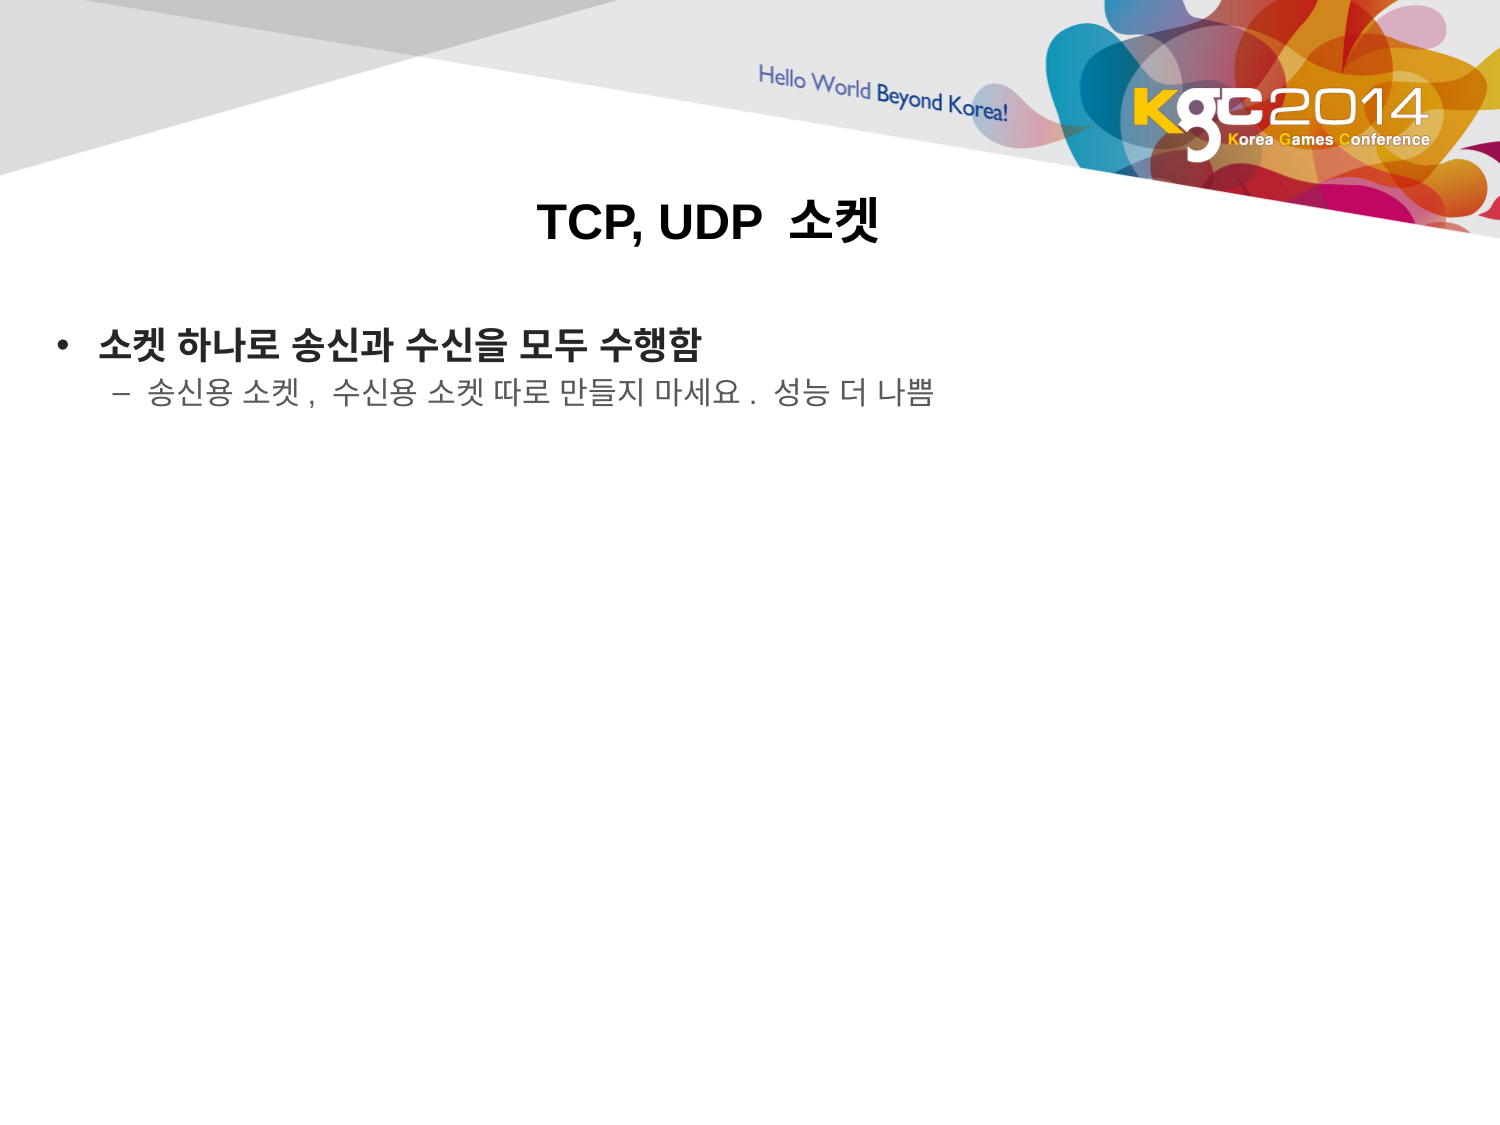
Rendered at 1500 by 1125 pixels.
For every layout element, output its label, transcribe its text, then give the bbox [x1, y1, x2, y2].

title TCP, UDP 소켓 [41, 160, 1377, 279]
list 소켓 하나로 송신과 수신을 모두 수행함 송신용 소켓, 수신용 소켓 따로 만들지 마세요. 성능 더 나쁨 [41, 314, 1459, 1035]
picture [0, 0, 1500, 1125]
